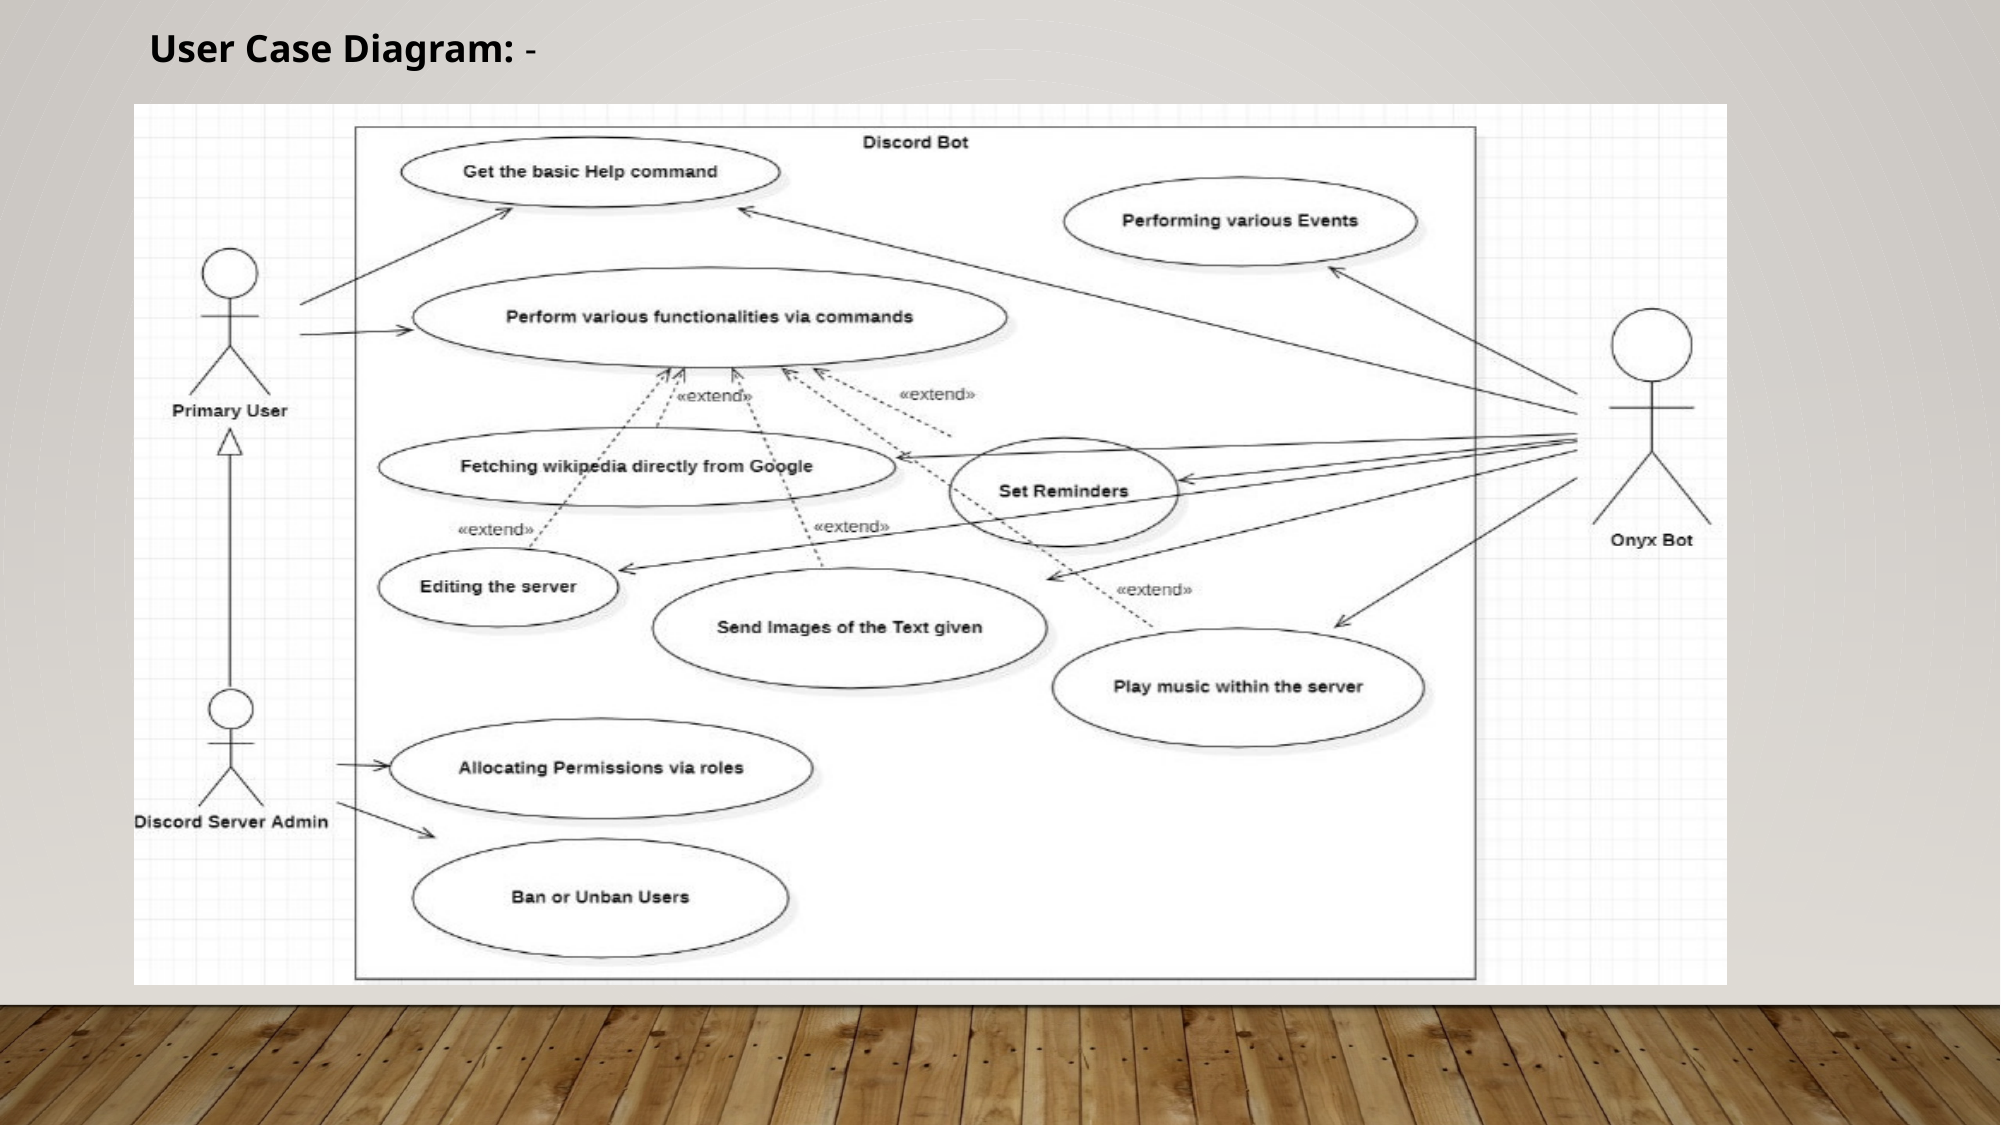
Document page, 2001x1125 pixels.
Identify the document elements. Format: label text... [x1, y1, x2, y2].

picture [134, 104, 1727, 986]
text_box User Case Diagram: - [134, 17, 848, 104]
picture [0, 1005, 2000, 1125]
